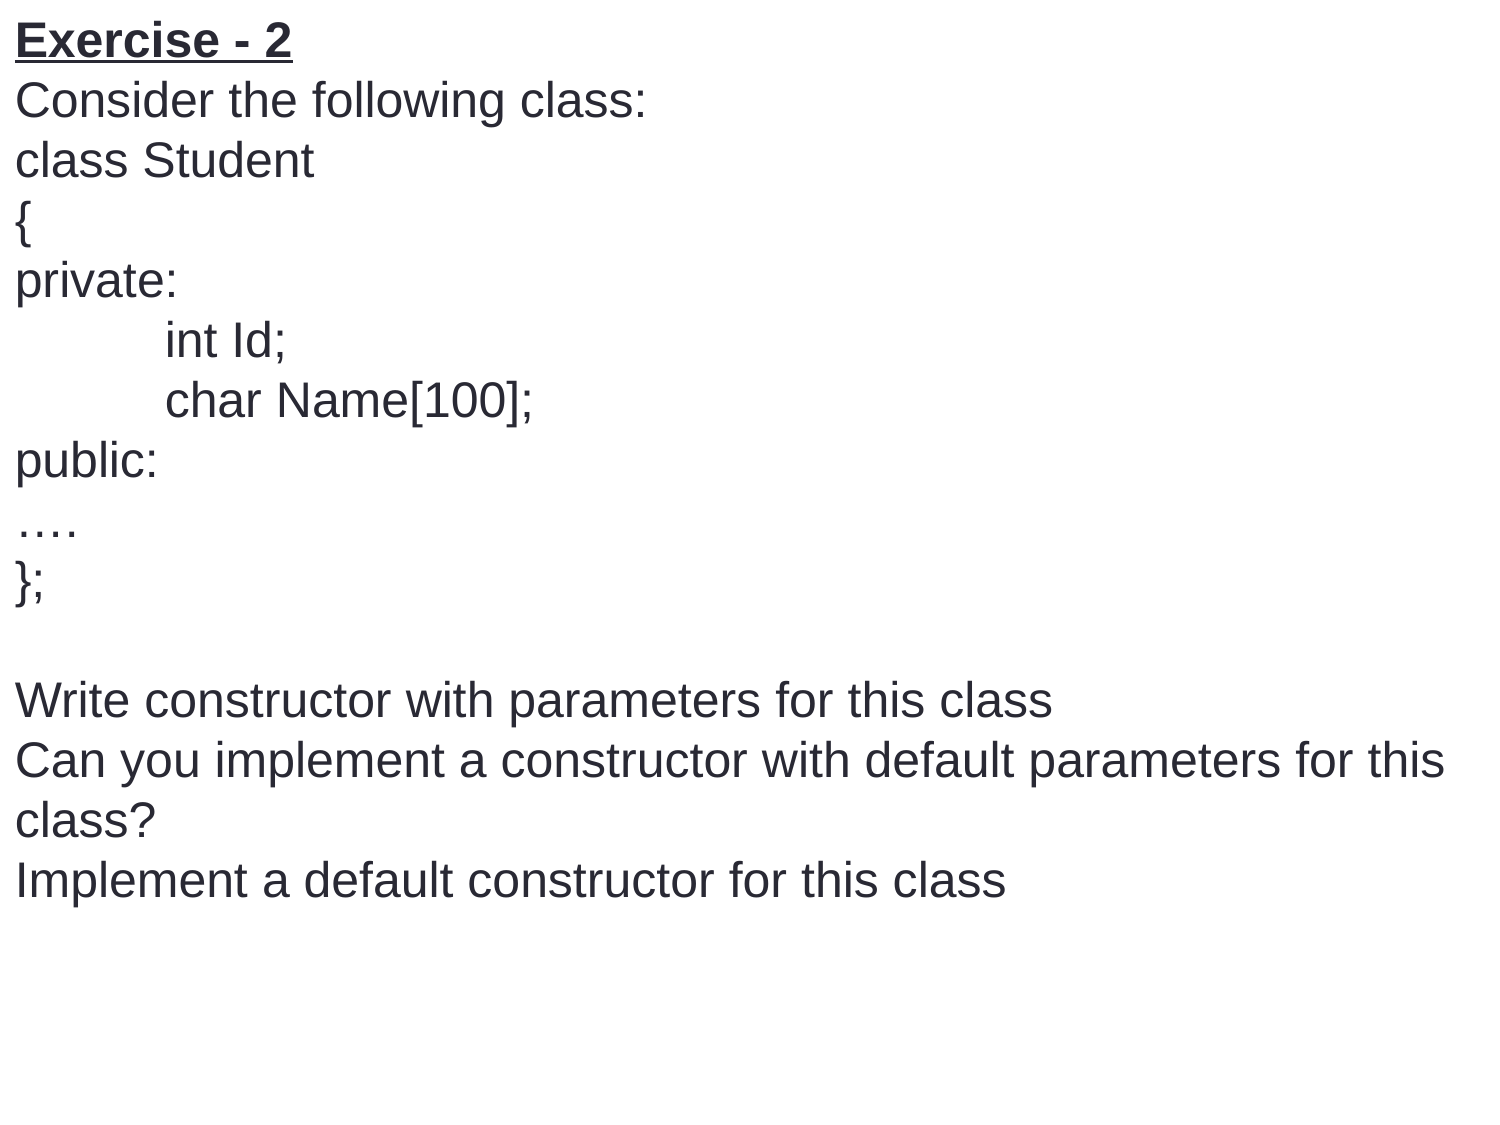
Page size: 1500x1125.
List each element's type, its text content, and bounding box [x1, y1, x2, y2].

text_box Exercise - 2 Consider the following class: class Student { private: int Id; char Name[100]; public: …. }; Write constructor with parameters for this class Can you implement a constructor with default parameters for this class? Implement a default constructor for this class [0, 0, 1500, 955]
